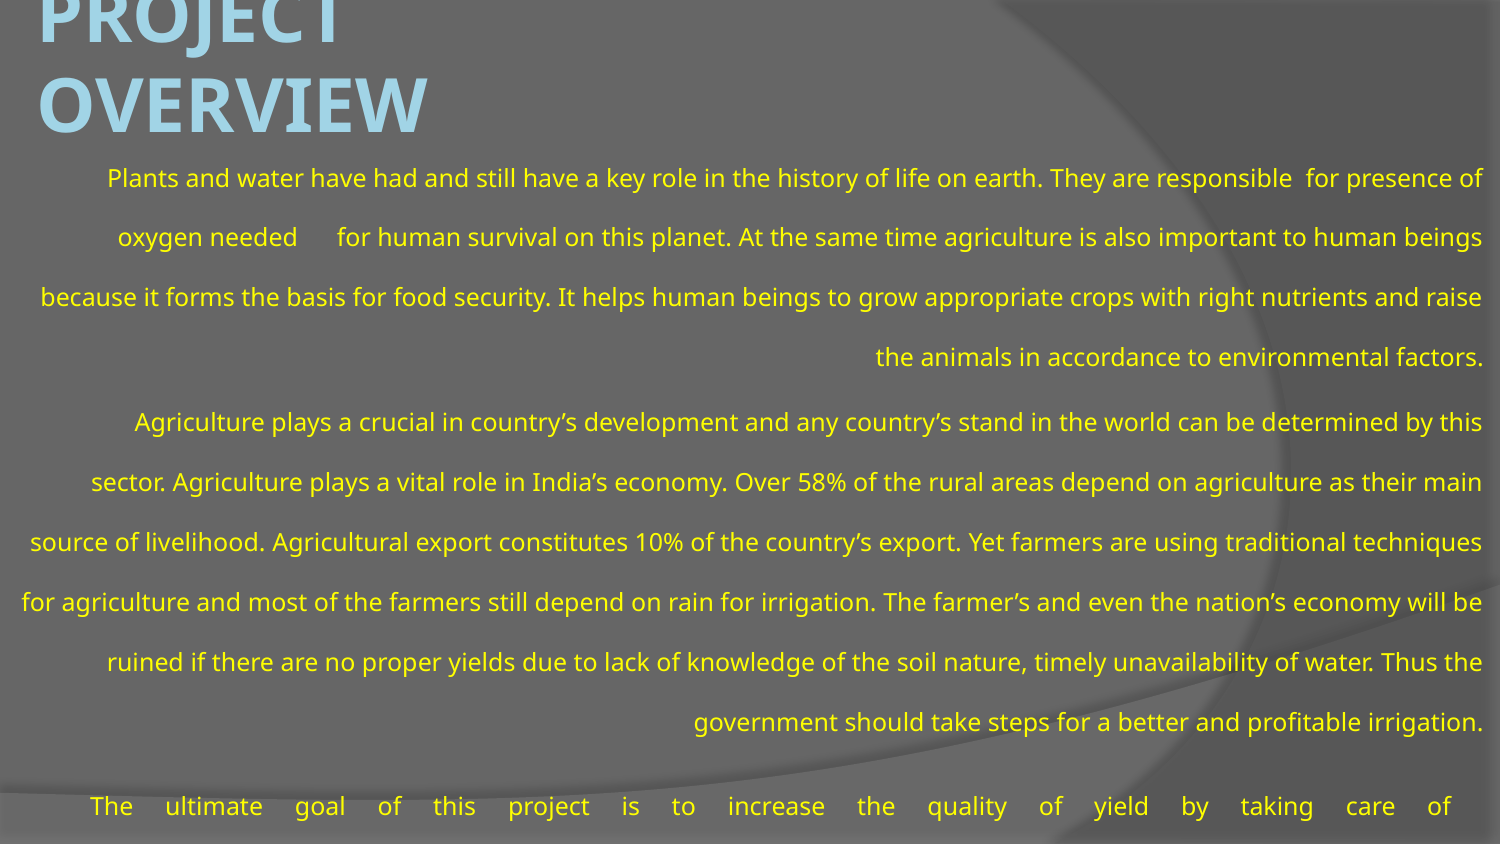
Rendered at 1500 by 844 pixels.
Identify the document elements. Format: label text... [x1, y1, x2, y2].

subtitle Plants and water have had and still have a key role in the history of life on earth. They are responsible for presence of oxygen needed for human survival on this planet. At the same time agriculture is also important to human beings because it forms the basis for food security. It helps human beings to grow appropriate crops with right nutrients and raise the animals in accordance to environmental factors. Agriculture plays a crucial in country’s development and any country’s stand in the world can be determined by this sector. Agriculture plays a vital role in India’s economy. Over 58% of the rural areas depend on agriculture as their main source of livelihood. Agricultural export constitutes 10% of the country’s export. Yet farmers are using traditional techniques for agriculture and most of the farmers still depend on rain for irrigation. The farmer’s and even the nation’s economy will be ruined if there are no proper yields due to lack of knowledge of the soil nature, timely unavailability of water. Thus the government should take steps for a better and profitable irrigation. The ultimate goal of this project is to increase the quality of yield by taking care of irrigation process and start the revolutionary era of Farmers by bringing technology in this domain. [0, 82, 1500, 832]
title Project Overview [21, 16, 720, 82]
